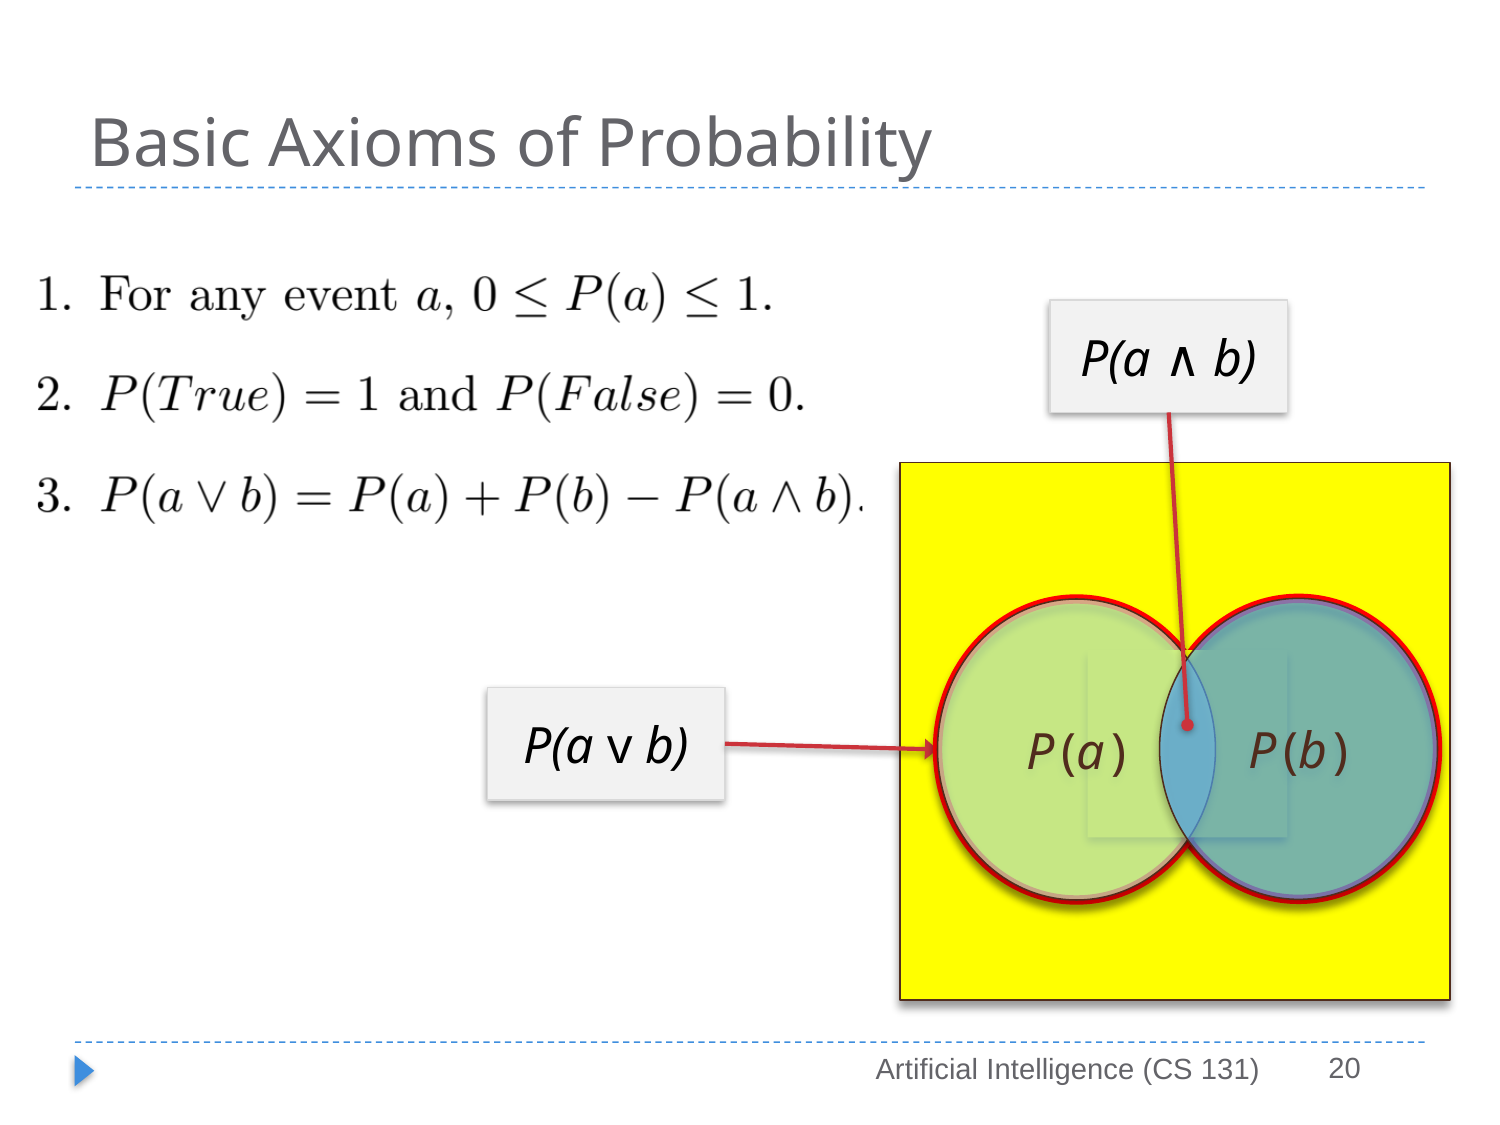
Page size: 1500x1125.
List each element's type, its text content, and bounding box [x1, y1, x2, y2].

text_box P(a v b) [487, 687, 726, 801]
footer Artificial Intelligence (CS 131) [575, 1042, 1212, 1103]
text_box [899, 462, 1451, 1001]
title Basic Axioms of Probability [75, 24, 1425, 188]
text_box P(a ∧ b) [1049, 299, 1288, 413]
slide_number 20 [1212, 1042, 1376, 1103]
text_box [1021, 559, 1335, 579]
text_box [724, 743, 931, 750]
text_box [937, 598, 1438, 901]
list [37, 149, 863, 646]
